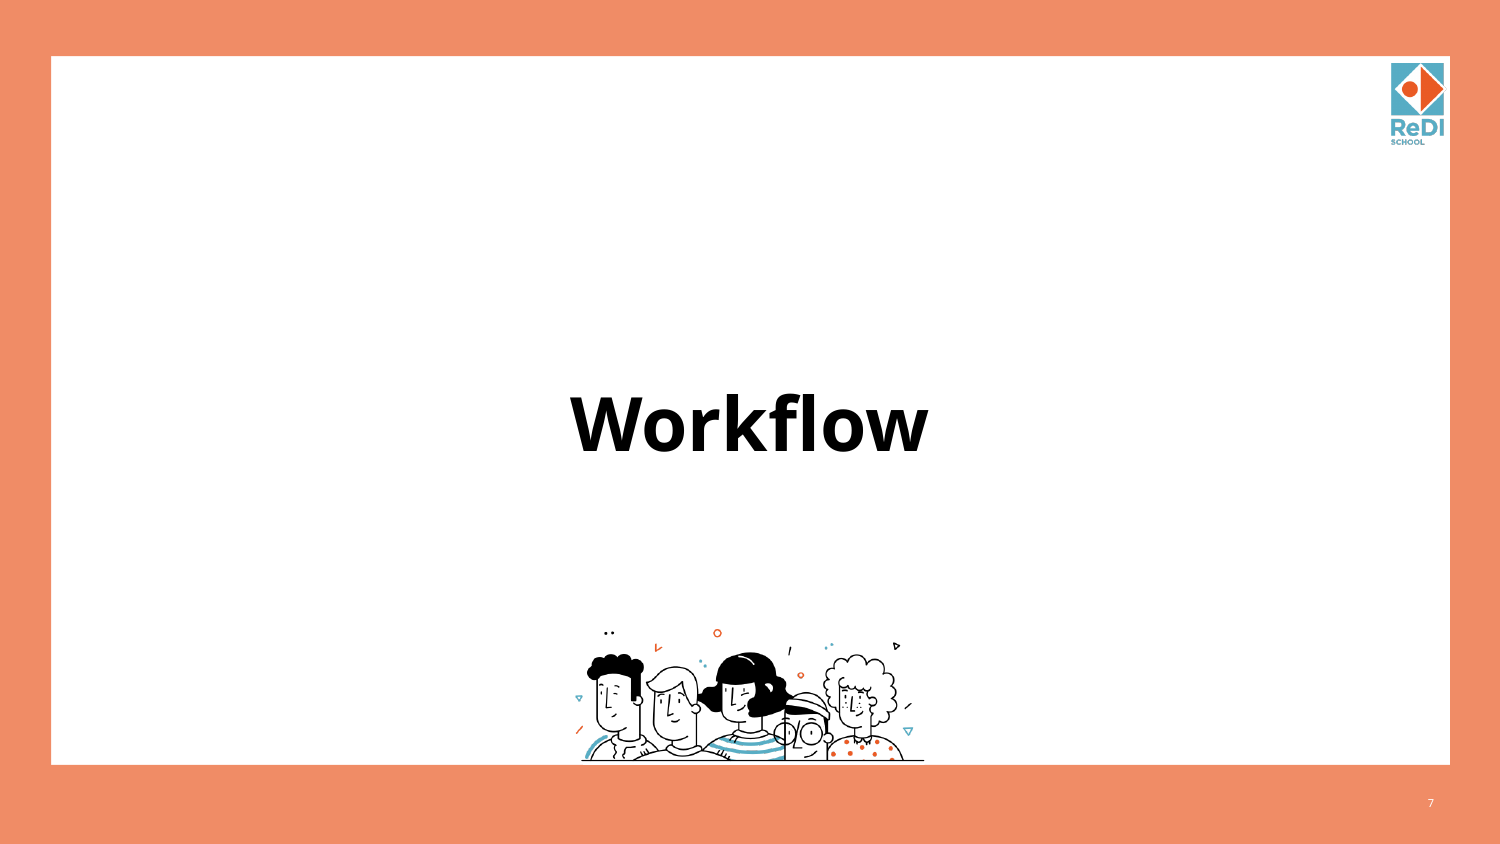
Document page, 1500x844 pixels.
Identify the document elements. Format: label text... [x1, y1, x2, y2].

text_box <number> [1388, 781, 1449, 827]
picture [574, 628, 926, 766]
picture [1391, 63, 1447, 145]
text_box Workflow [51, 352, 1449, 491]
